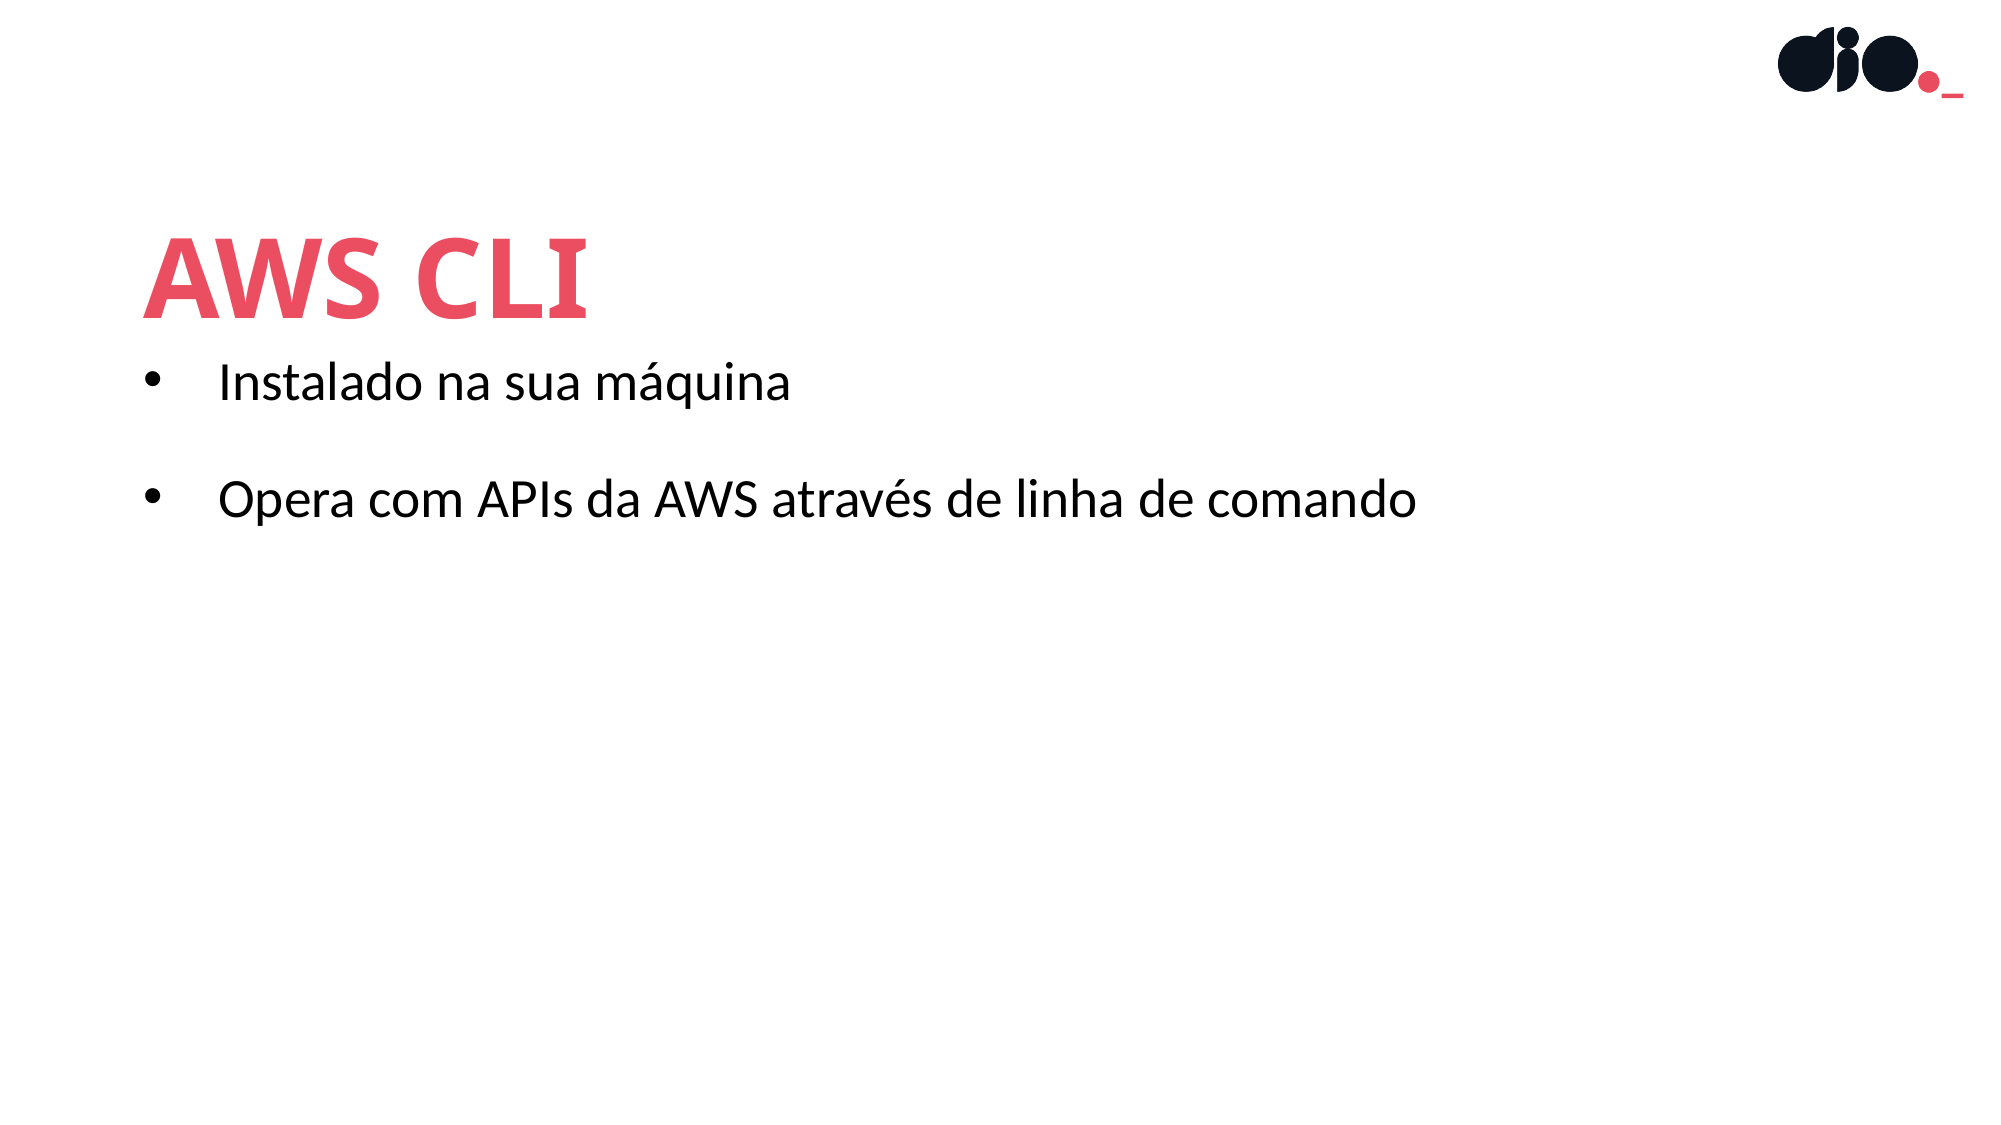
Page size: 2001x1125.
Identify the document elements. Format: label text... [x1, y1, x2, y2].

picture [1777, 26, 1964, 99]
text_box Instalado na sua máquina Opera com APIs da AWS através de linha de comando [123, 325, 1699, 995]
text_box AWS CLI [123, 171, 1877, 357]
